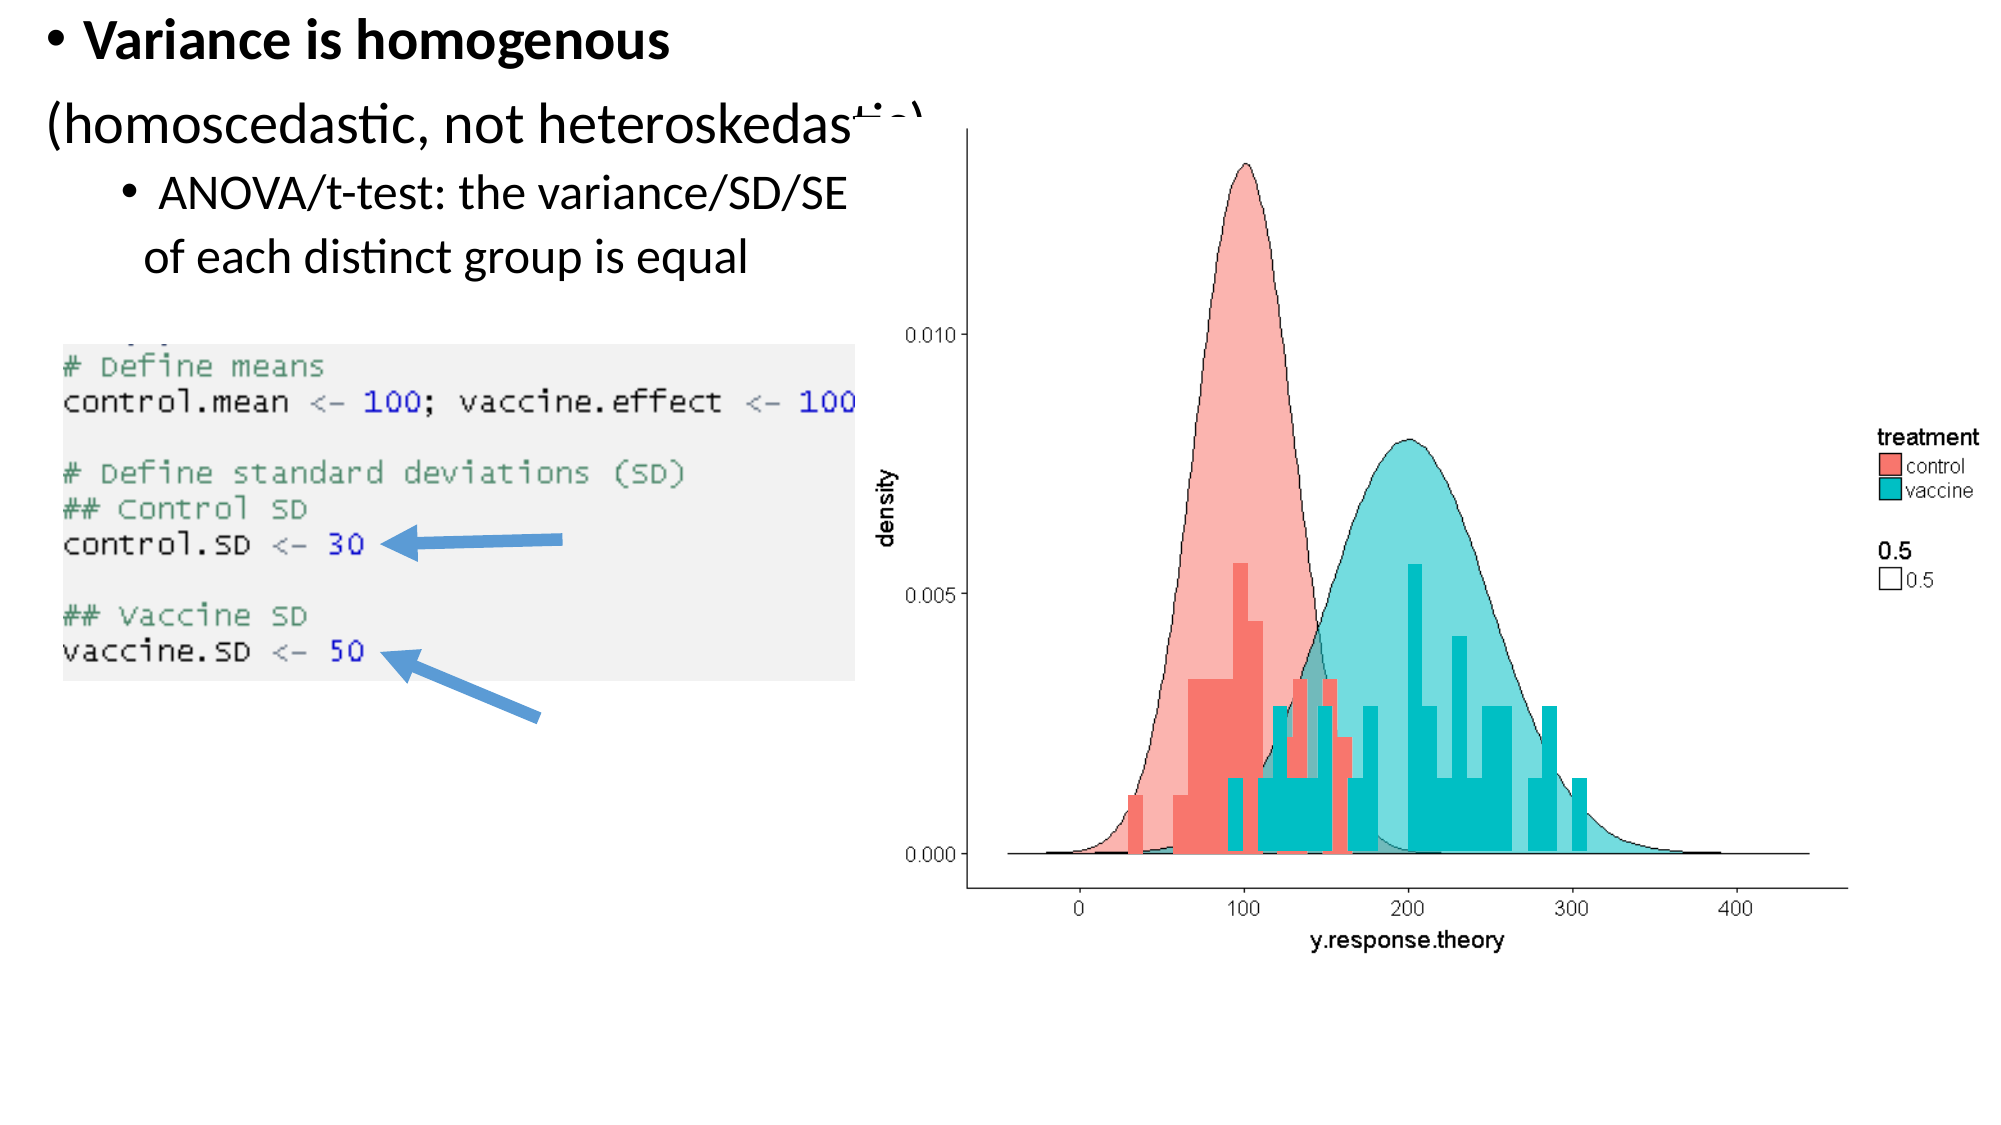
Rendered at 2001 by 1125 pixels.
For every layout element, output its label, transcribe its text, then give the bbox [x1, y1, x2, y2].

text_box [63, 344, 855, 719]
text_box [855, 117, 2000, 966]
text_box Variance is homogenous (homoscedastic, not heteroskedastic) ANOVA/t-test: the variance/SD/SE of each distinct group is equal [31, 2, 1757, 928]
